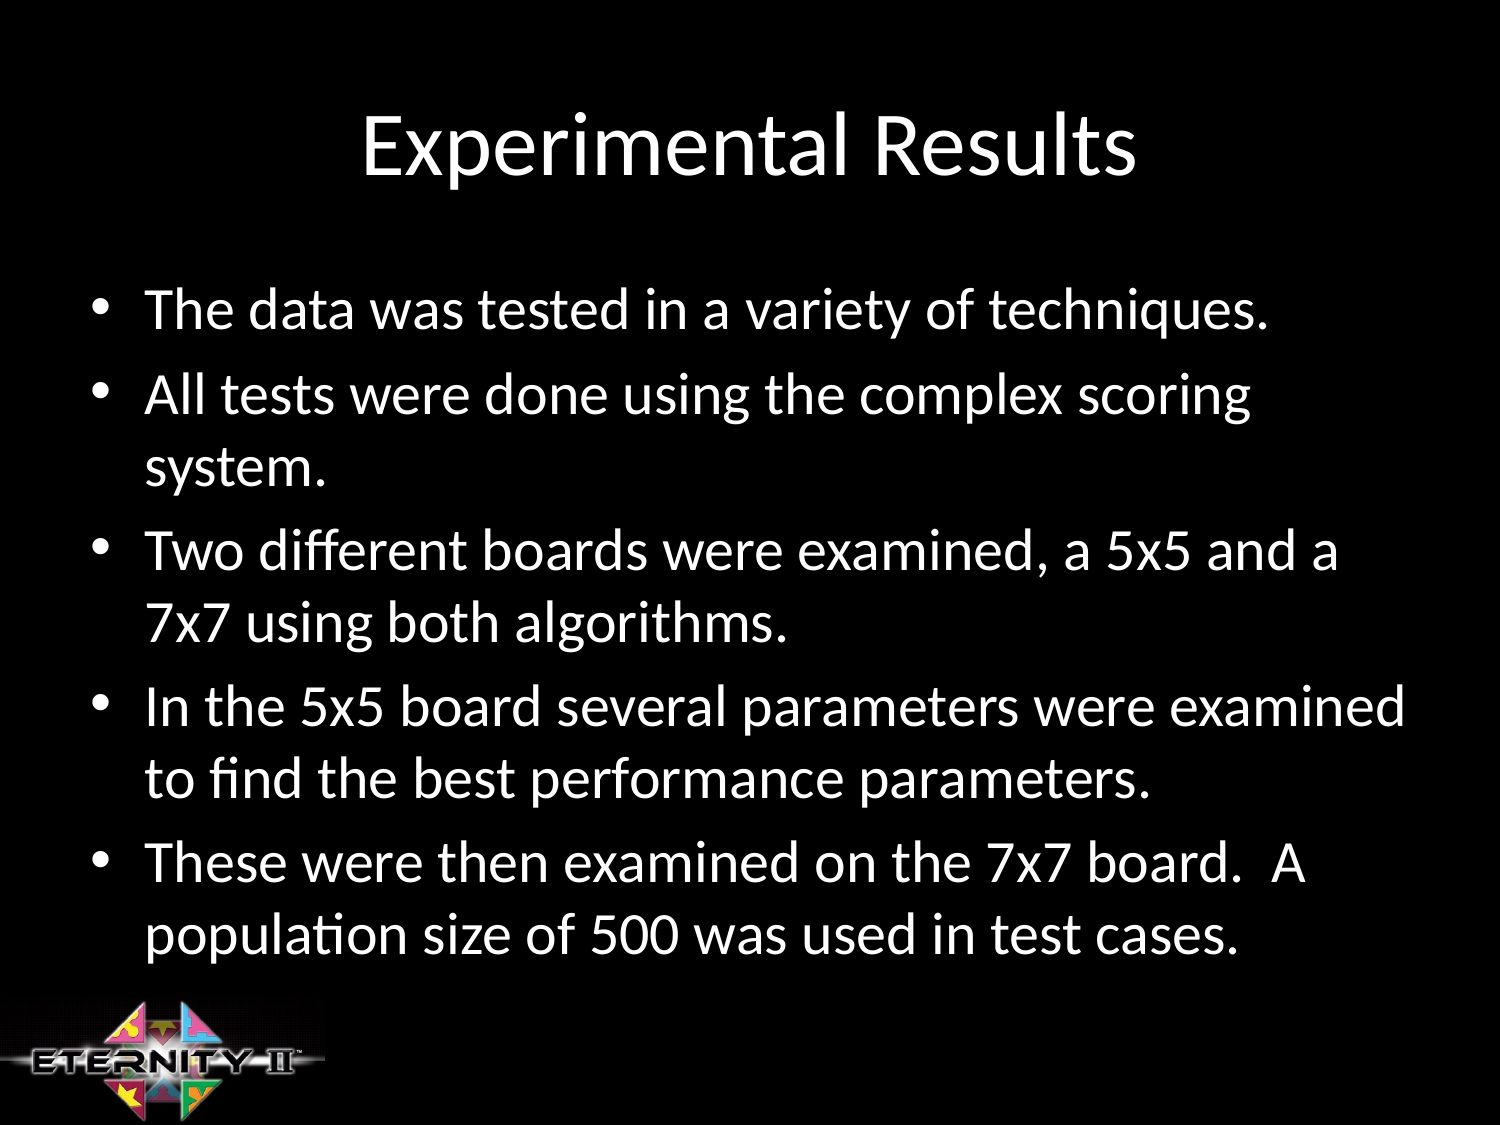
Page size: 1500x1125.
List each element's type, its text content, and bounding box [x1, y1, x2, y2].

list The data was tested in a variety of techniques. All tests were done using the complex scoring system. Two different boards were examined, a 5x5 and a 7x7 using both algorithms. In the 5x5 board several parameters were examined to find the best performance parameters. These were then examined on the 7x7 board. A population size of 500 was used in test cases. [75, 262, 1425, 1005]
title Experimental Results [75, 45, 1425, 233]
picture [0, 997, 326, 1125]
